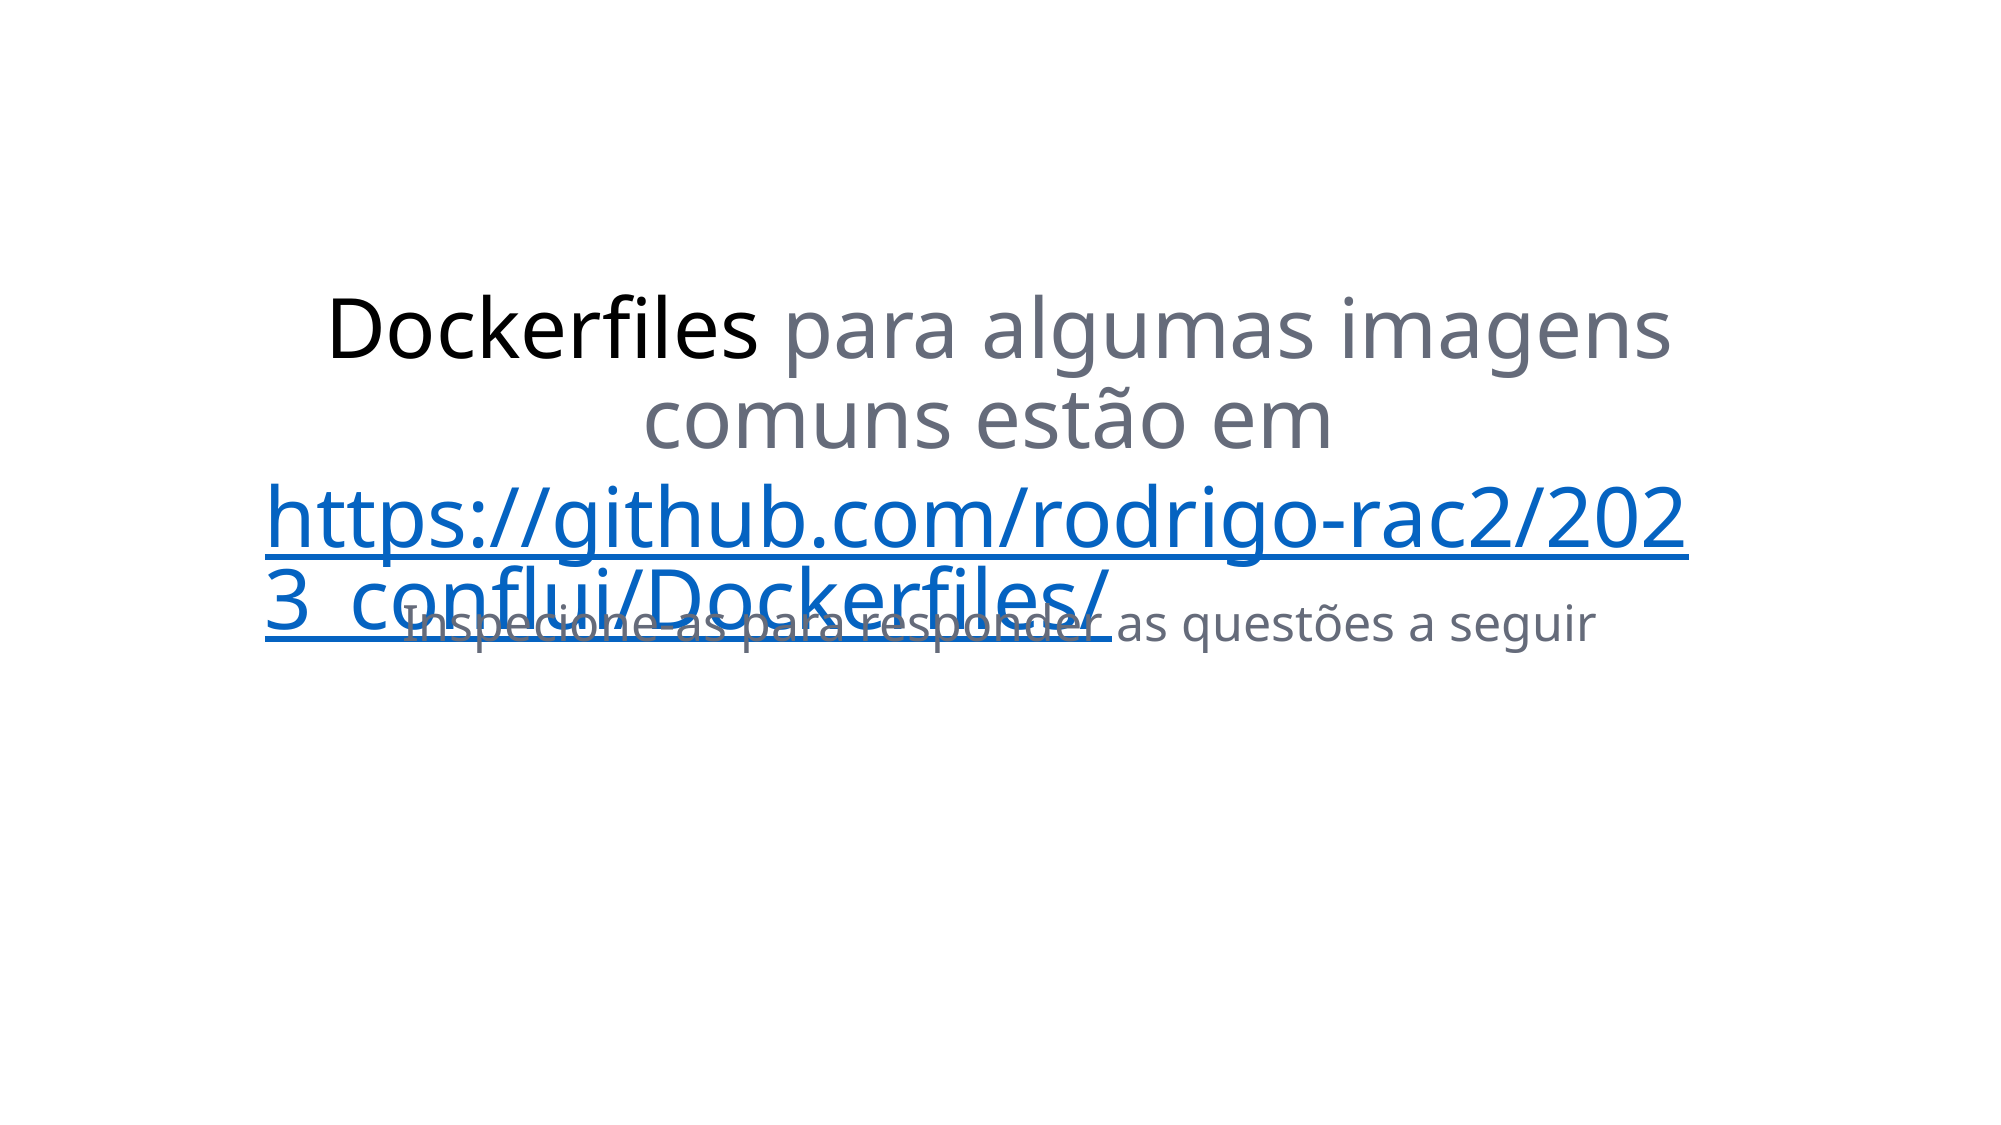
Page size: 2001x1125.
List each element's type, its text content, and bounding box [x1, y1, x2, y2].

subtitle Inspecione-as para responder as questões a seguir [249, 590, 1750, 863]
title Dockerfiles para algumas imagens comuns estão em https://github.com/rodrigo-rac2/2023_conflui/Dockerfiles/ [249, 184, 1750, 576]
